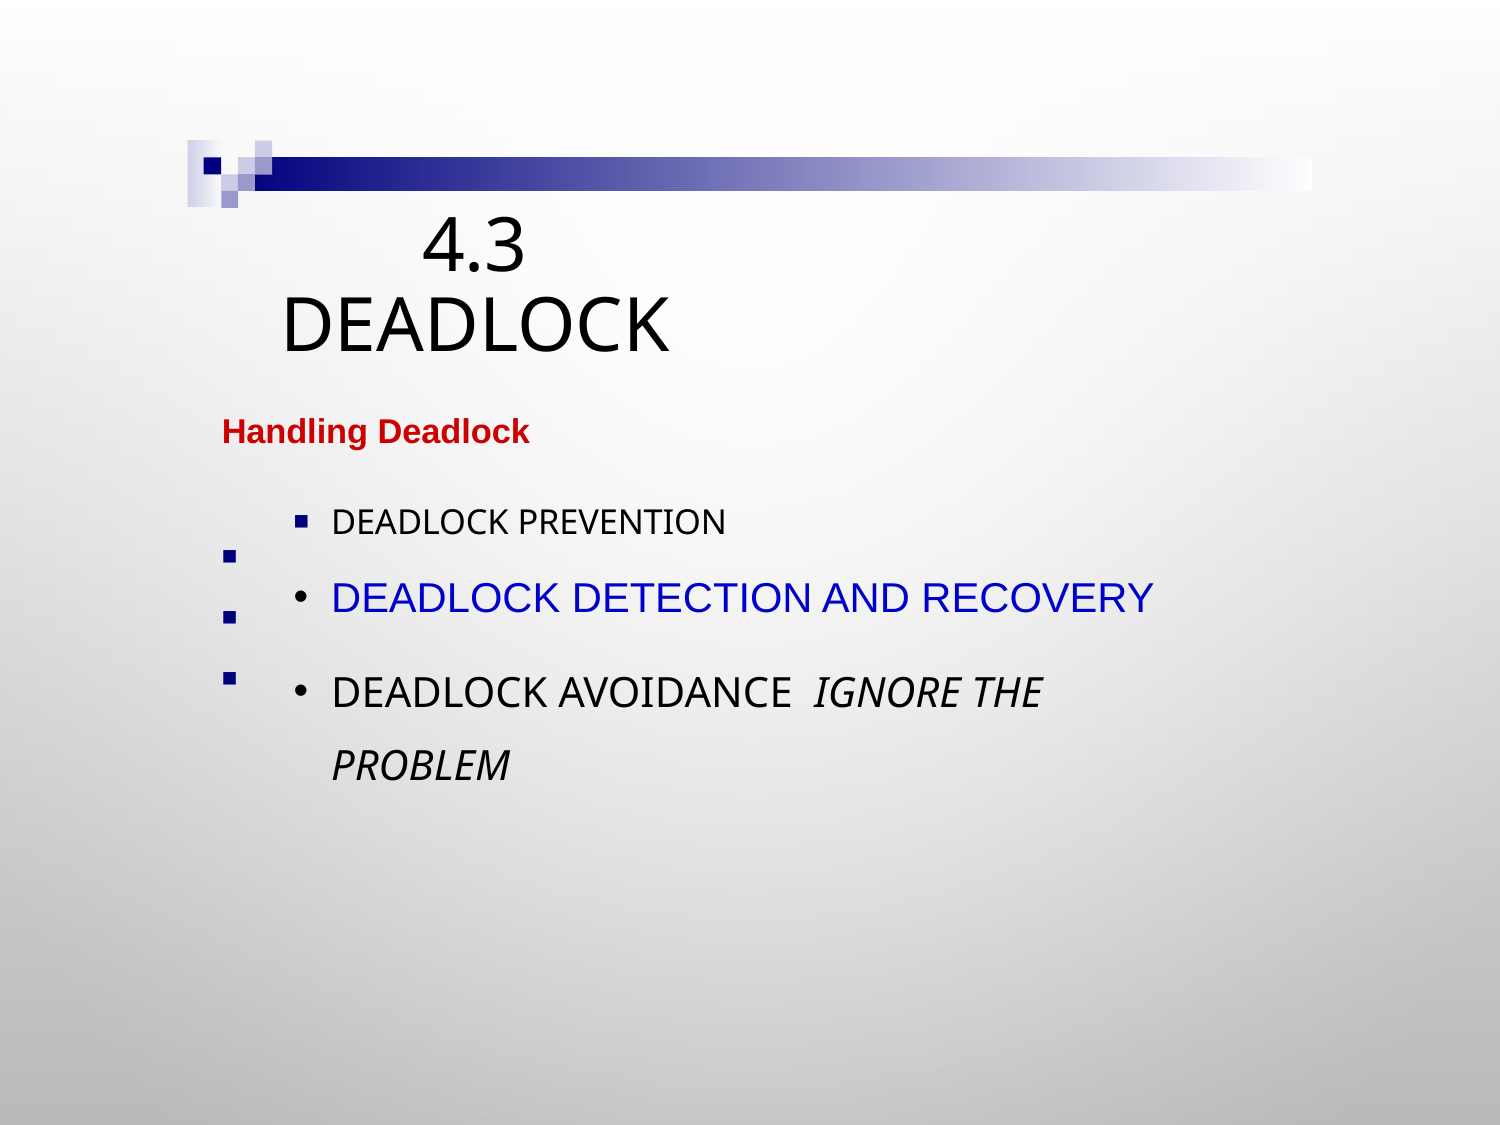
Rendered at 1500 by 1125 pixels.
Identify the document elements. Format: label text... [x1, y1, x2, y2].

picture [0, 0, 1500, 1125]
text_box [203, 140, 1313, 208]
text_box ■ [220, 536, 238, 570]
title 4.3 Deadlock [248, 218, 700, 395]
list Deadlock prevention Deadlock detection and recovery Deadlock avoidance Ignore the problem [287, 470, 1329, 1125]
text_box ■ [220, 597, 238, 631]
text_box [187, 140, 202, 207]
text_box ■ [220, 658, 238, 692]
text_box Handling Deadlock [220, 408, 533, 451]
